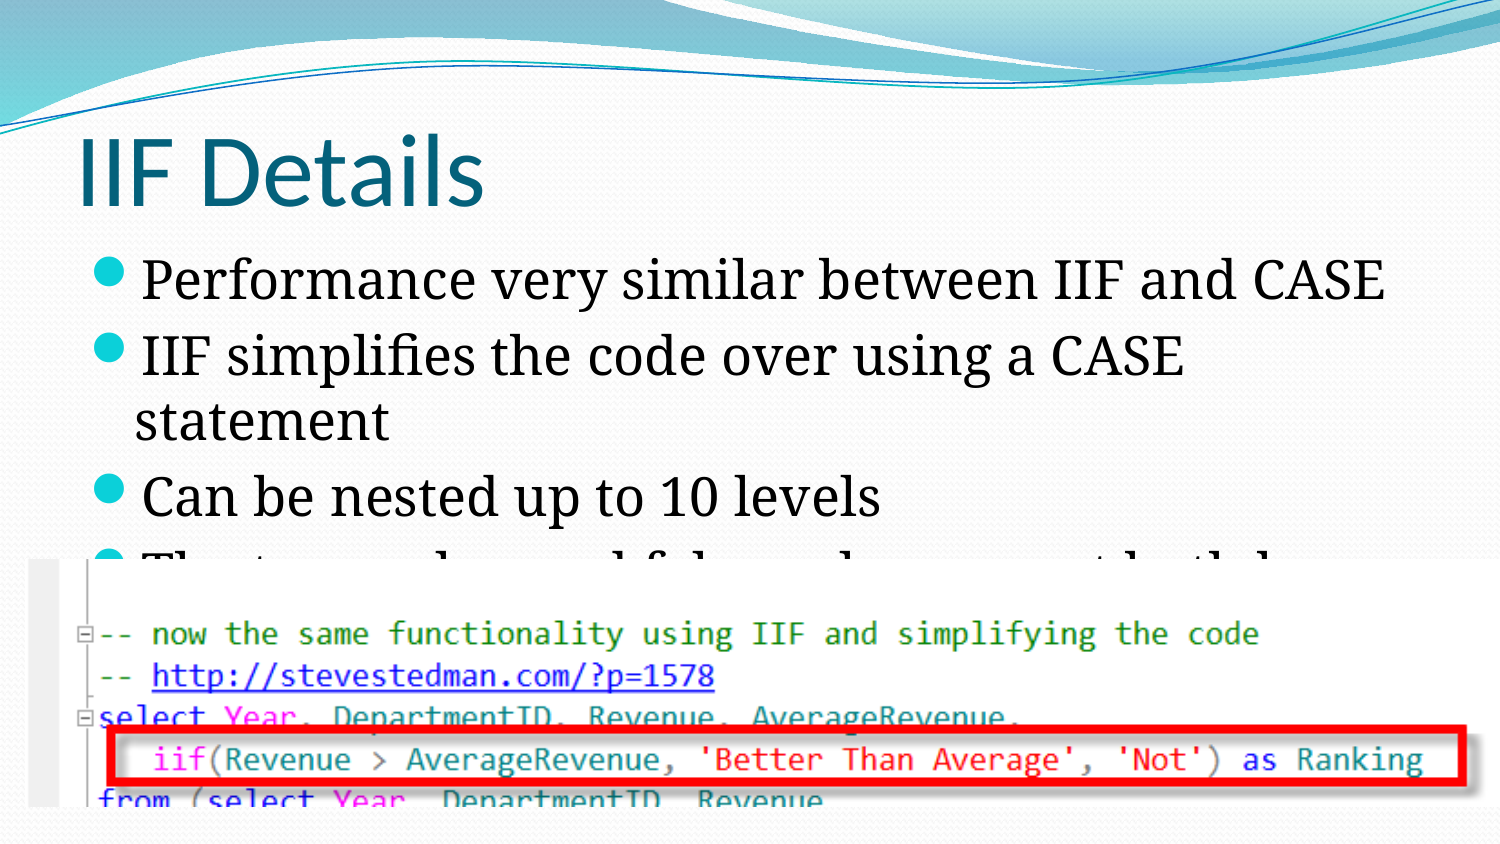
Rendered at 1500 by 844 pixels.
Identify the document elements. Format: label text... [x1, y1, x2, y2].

picture [25, 559, 1500, 807]
list Performance very similar between IIF and CASE IIF simplifies the code over using a CASE statement Can be nested up to 10 levels The true value and false value cannot both be NULL. [75, 238, 1425, 558]
title IIF Details [75, 86, 1425, 228]
